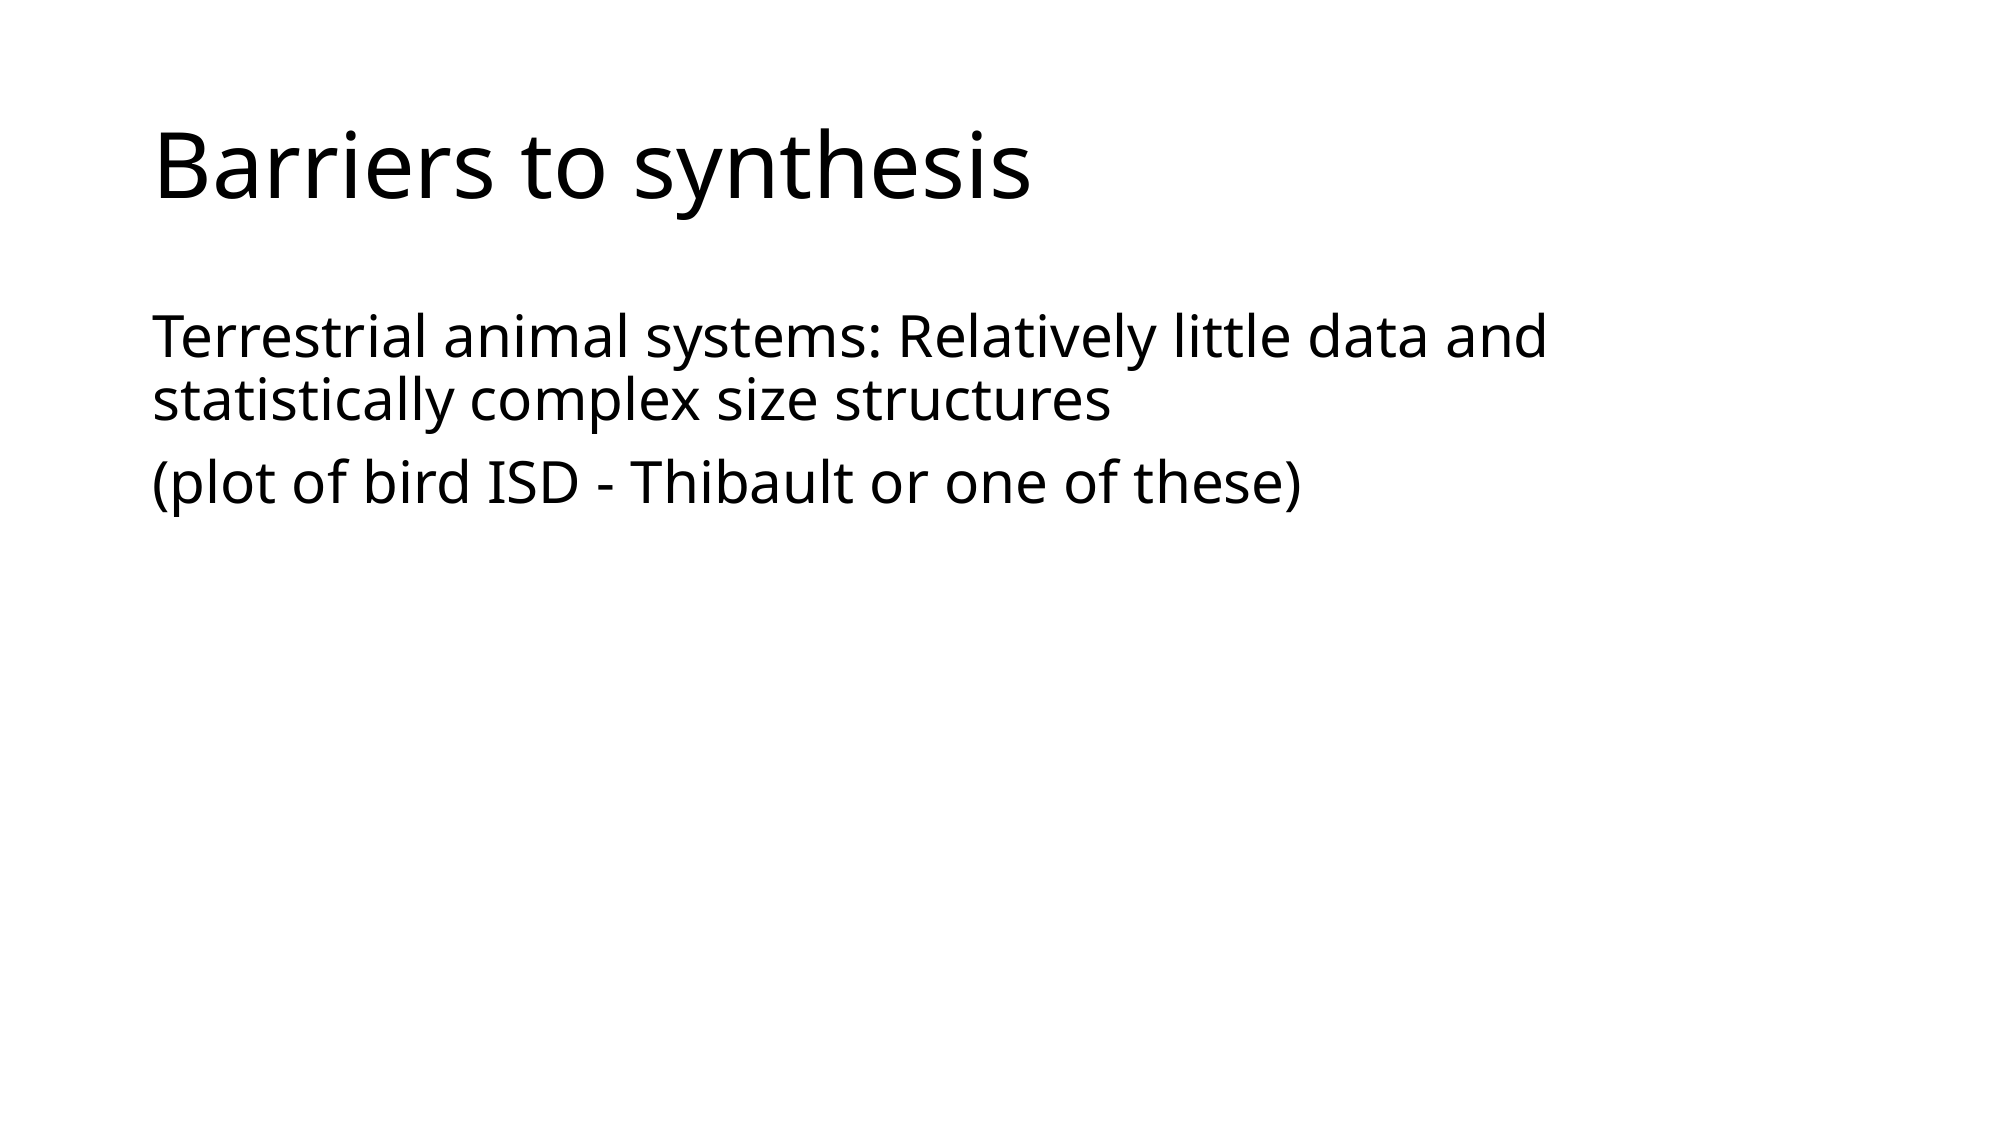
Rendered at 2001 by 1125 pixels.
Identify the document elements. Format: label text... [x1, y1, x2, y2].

list Terrestrial animal systems: Relatively little data and statistically complex size structures (plot of bird ISD - Thibault or one of these) [137, 299, 1863, 1014]
title Barriers to synthesis [137, 59, 1863, 278]
